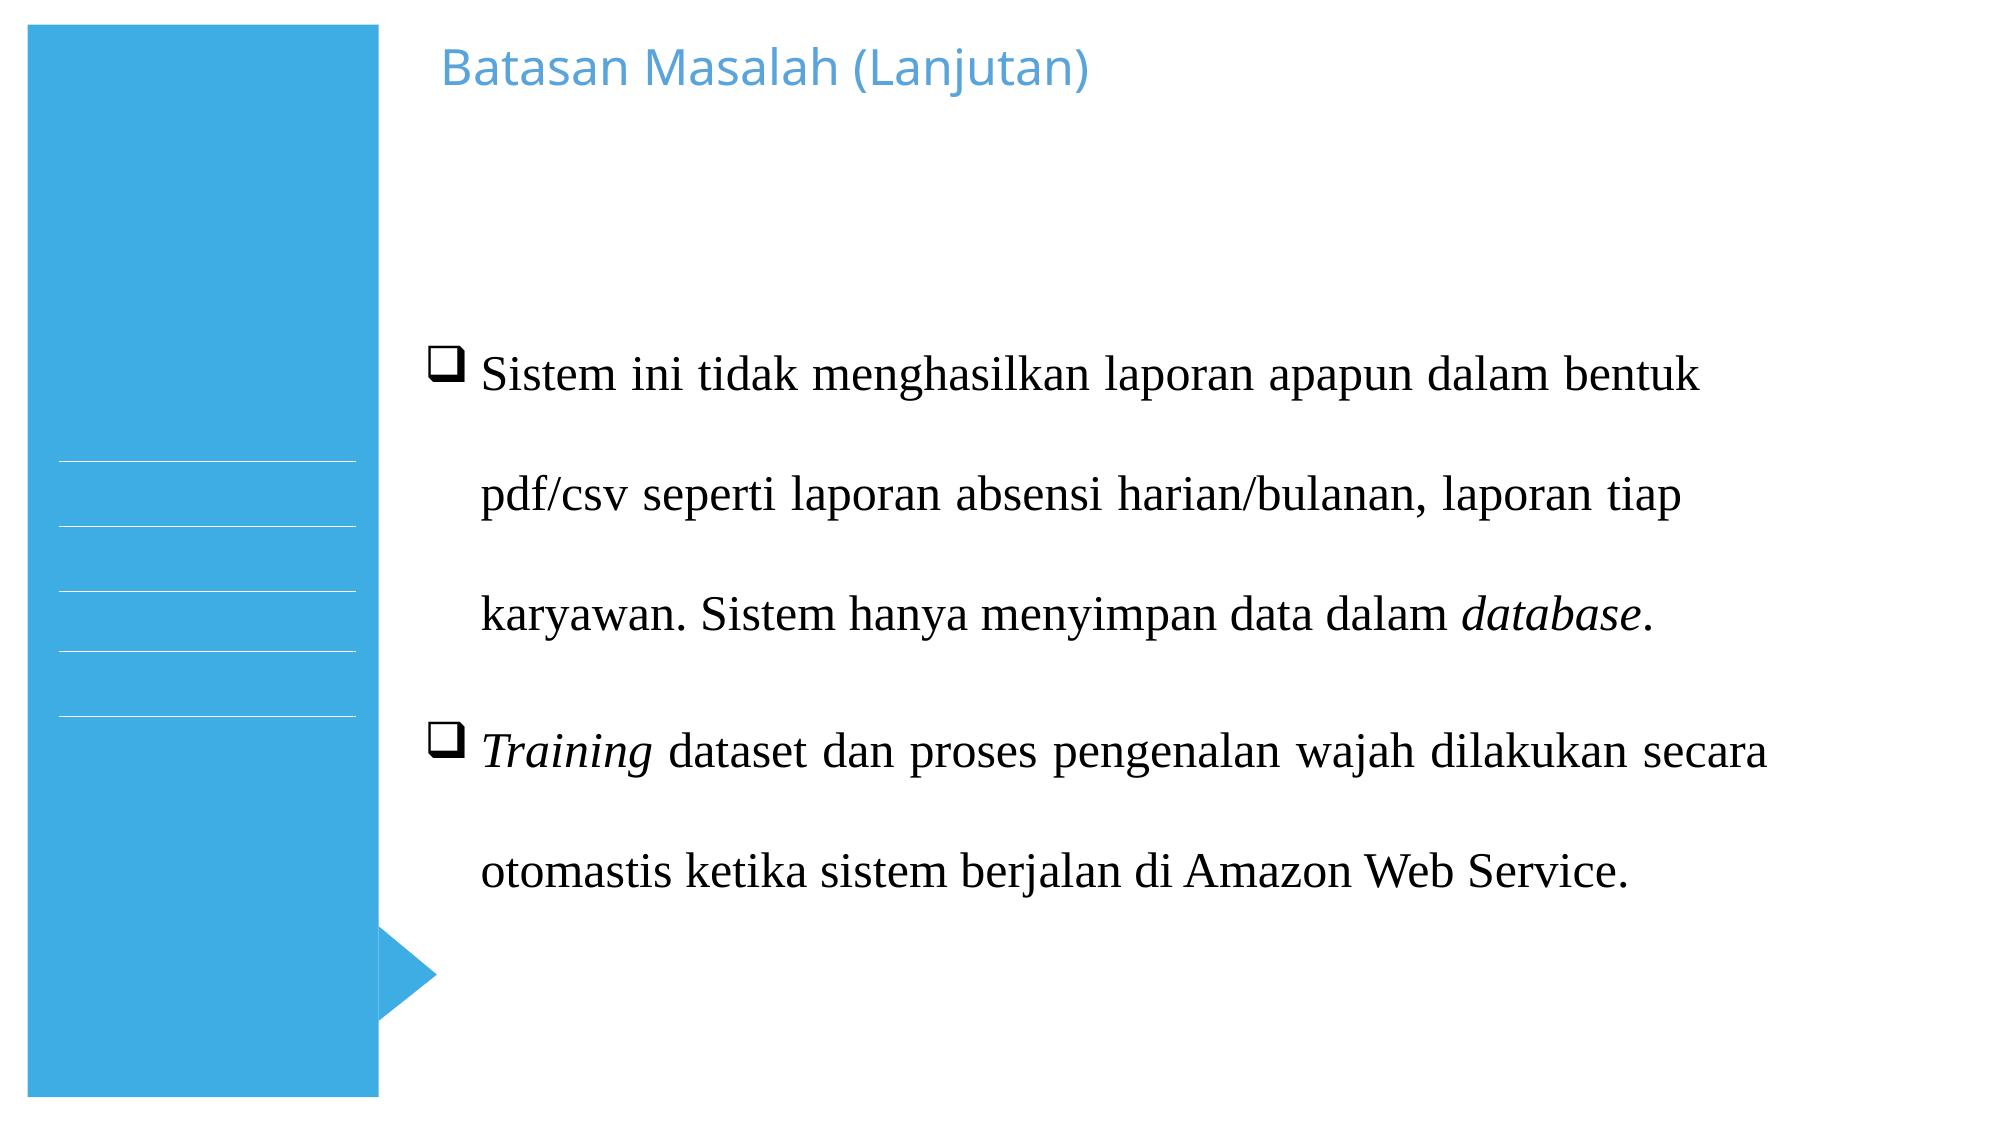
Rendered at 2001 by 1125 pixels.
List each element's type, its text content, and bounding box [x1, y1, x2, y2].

text_box Batasan Masalah (Lanjutan) [425, 28, 1105, 104]
text_box Sistem ini tidak menghasilkan laporan apapun dalam bentuk pdf/csv seperti laporan absensi harian/bulanan, laporan tiap karyawan. Sistem hanya menyimpan data dalam database. Training dataset dan proses pengenalan wajah dilakukan secara otomastis ketika sistem berjalan di Amazon Web Service. [409, 272, 1829, 966]
text_box [377, 924, 439, 1024]
text_box [27, 24, 380, 1098]
